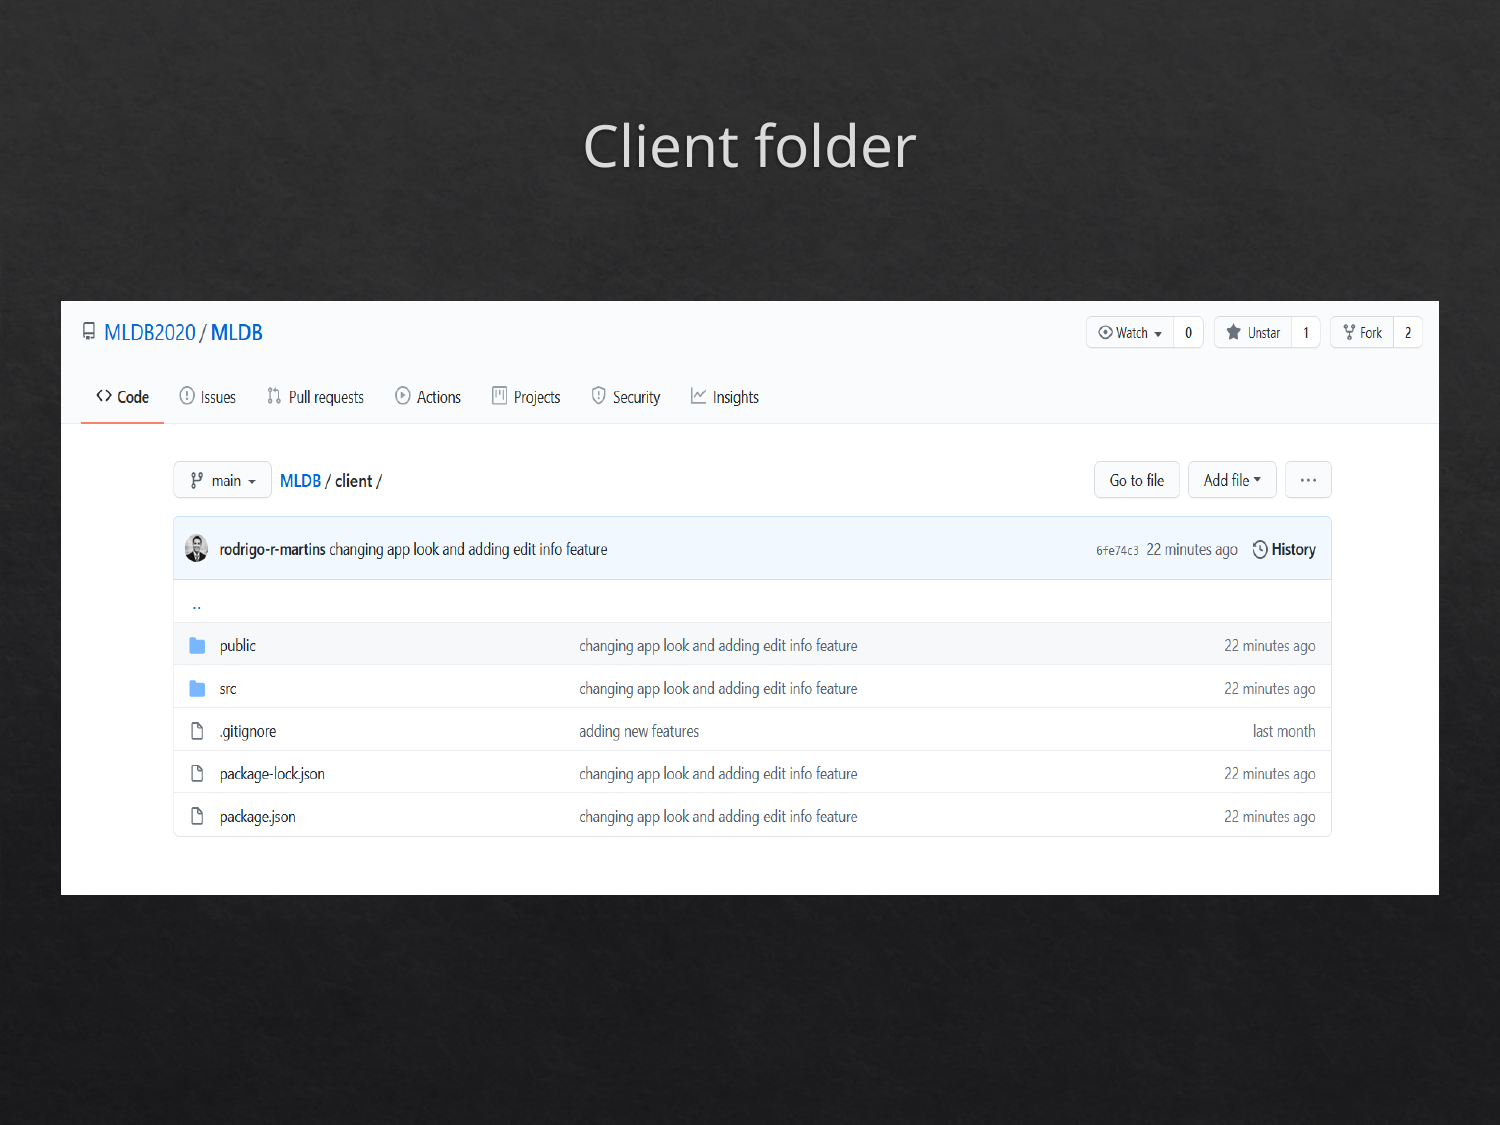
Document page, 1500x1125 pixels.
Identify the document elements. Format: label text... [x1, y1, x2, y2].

picture [61, 301, 1439, 895]
text_box Client folder [531, 89, 969, 188]
